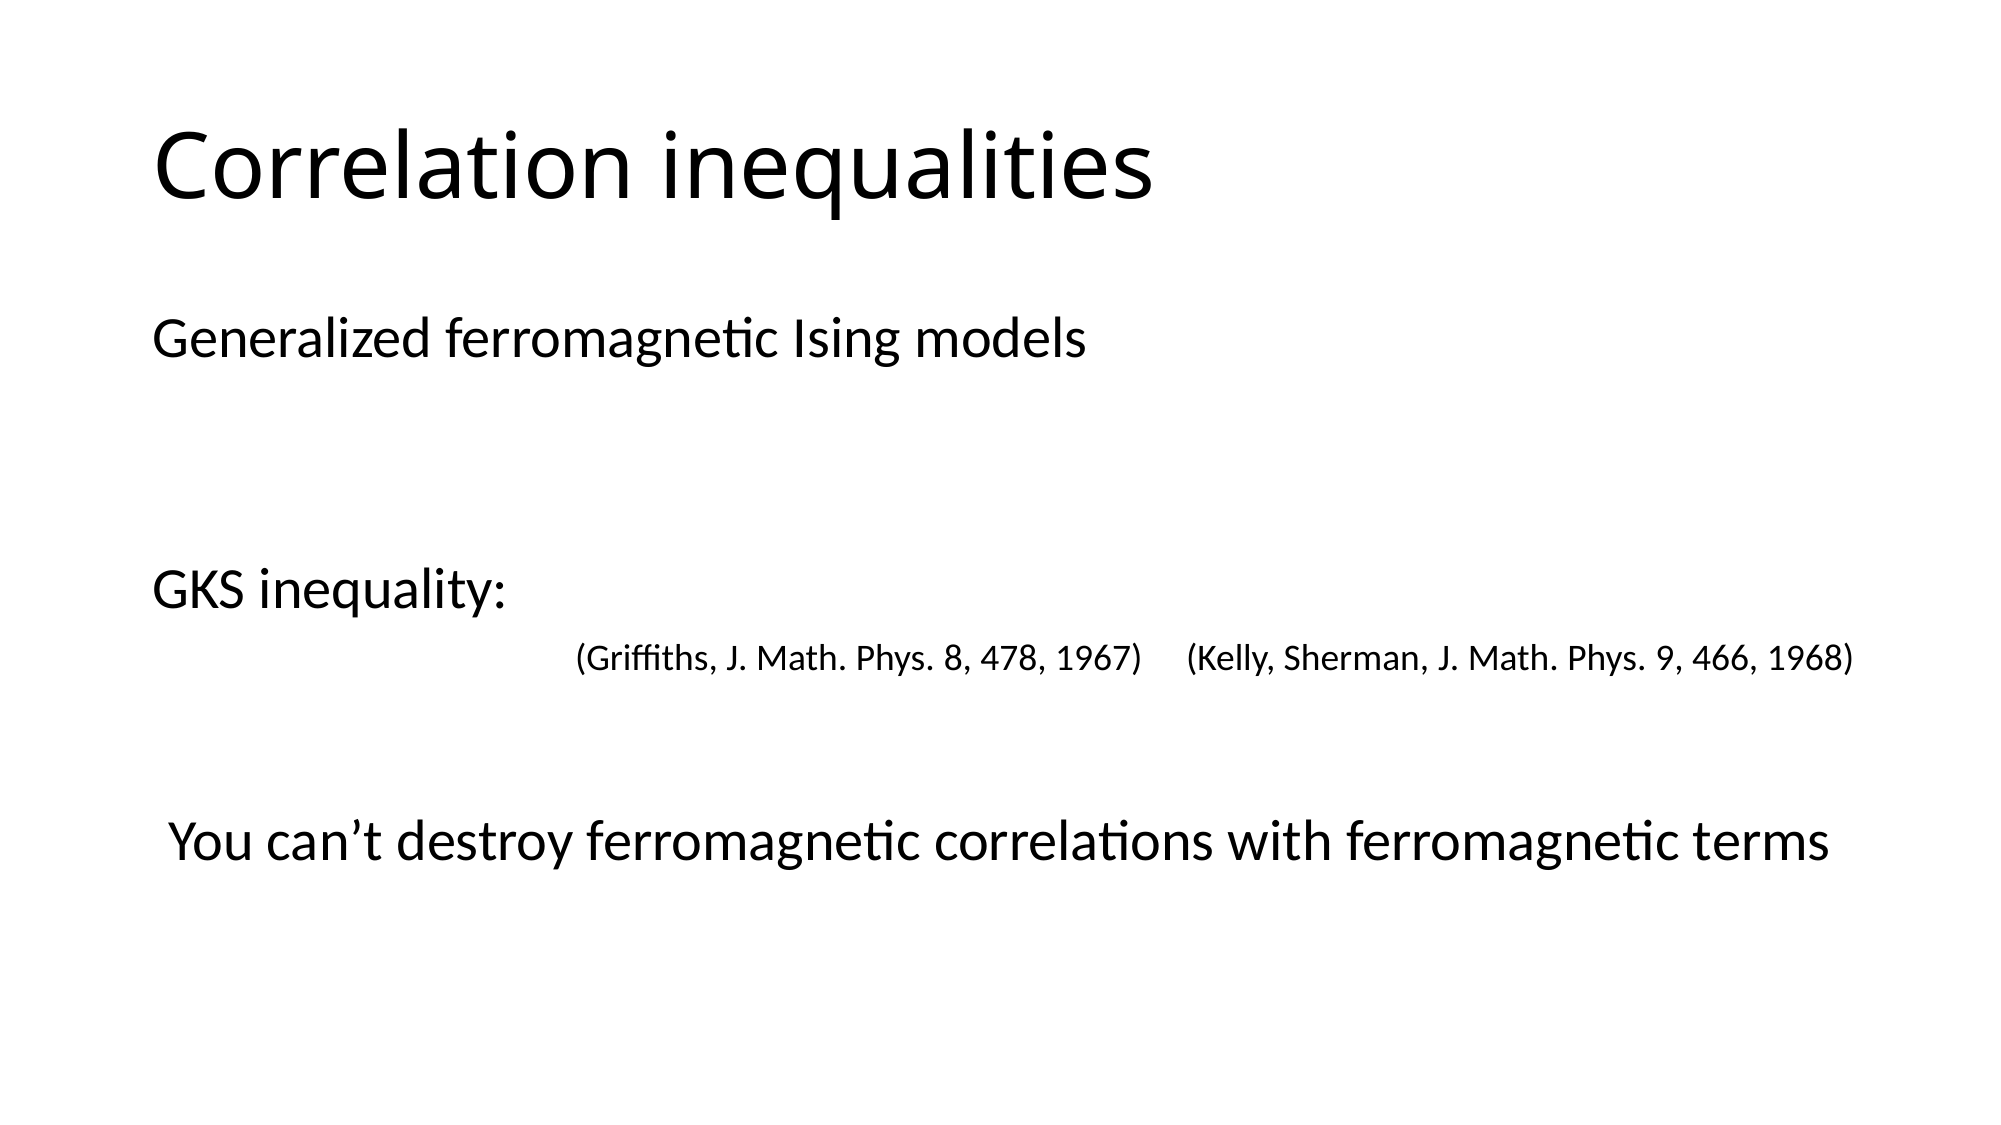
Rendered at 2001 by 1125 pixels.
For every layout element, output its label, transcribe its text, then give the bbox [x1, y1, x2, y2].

text_box (Griffiths, J. Math. Phys. 8, 478, 1967) [560, 626, 1158, 686]
title Correlation inequalities [137, 59, 1863, 278]
text_box (Kelly, Sherman, J. Math. Phys. 9, 466, 1968) [1171, 626, 1870, 686]
